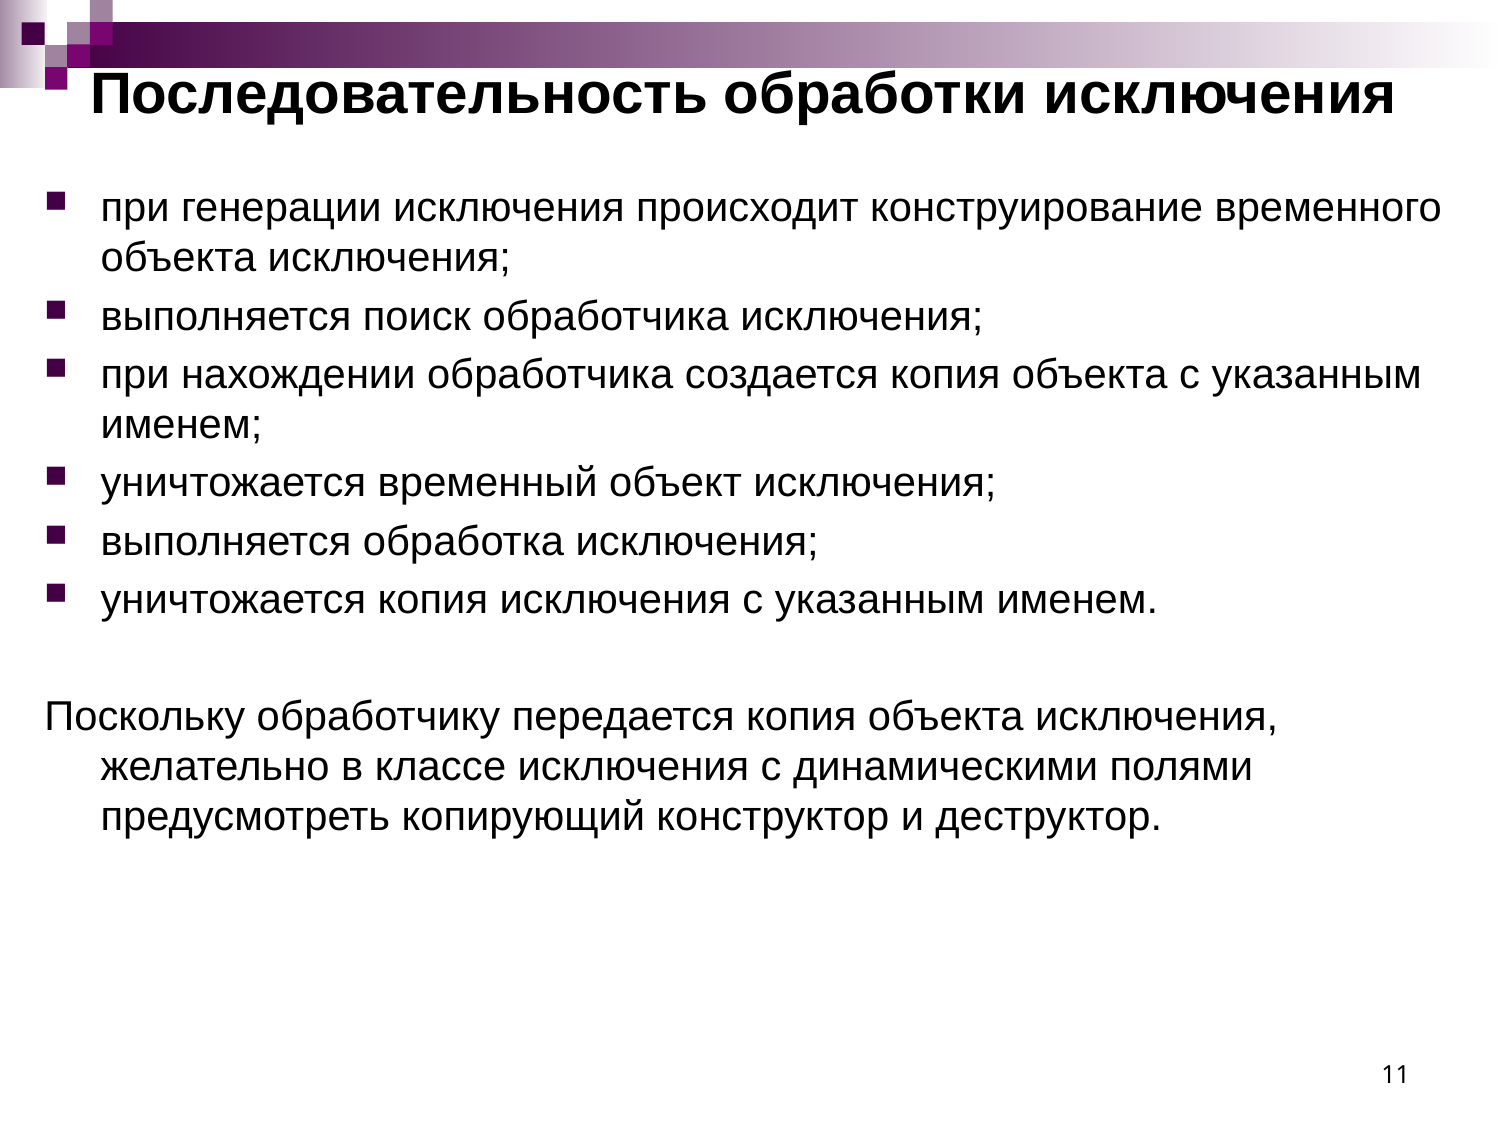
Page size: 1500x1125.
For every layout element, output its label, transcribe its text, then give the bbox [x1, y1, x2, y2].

title Последовательность обработки исключения [74, 42, 1426, 138]
list при генерации исключения происходит конструирование временного объекта исключения; выполняется поиск обработчика исключения; при нахождении обработчика создается копия объекта с указанным именем; уничтожается временный объект исключения; выполняется обработка исключения; уничтожается копия исключения с указанным именем. Поскольку обработчику передается копия объекта исключения, желательно в классе исключения с динамическими полями предусмотреть копирующий конструктор и деструктор. [29, 172, 1471, 1107]
